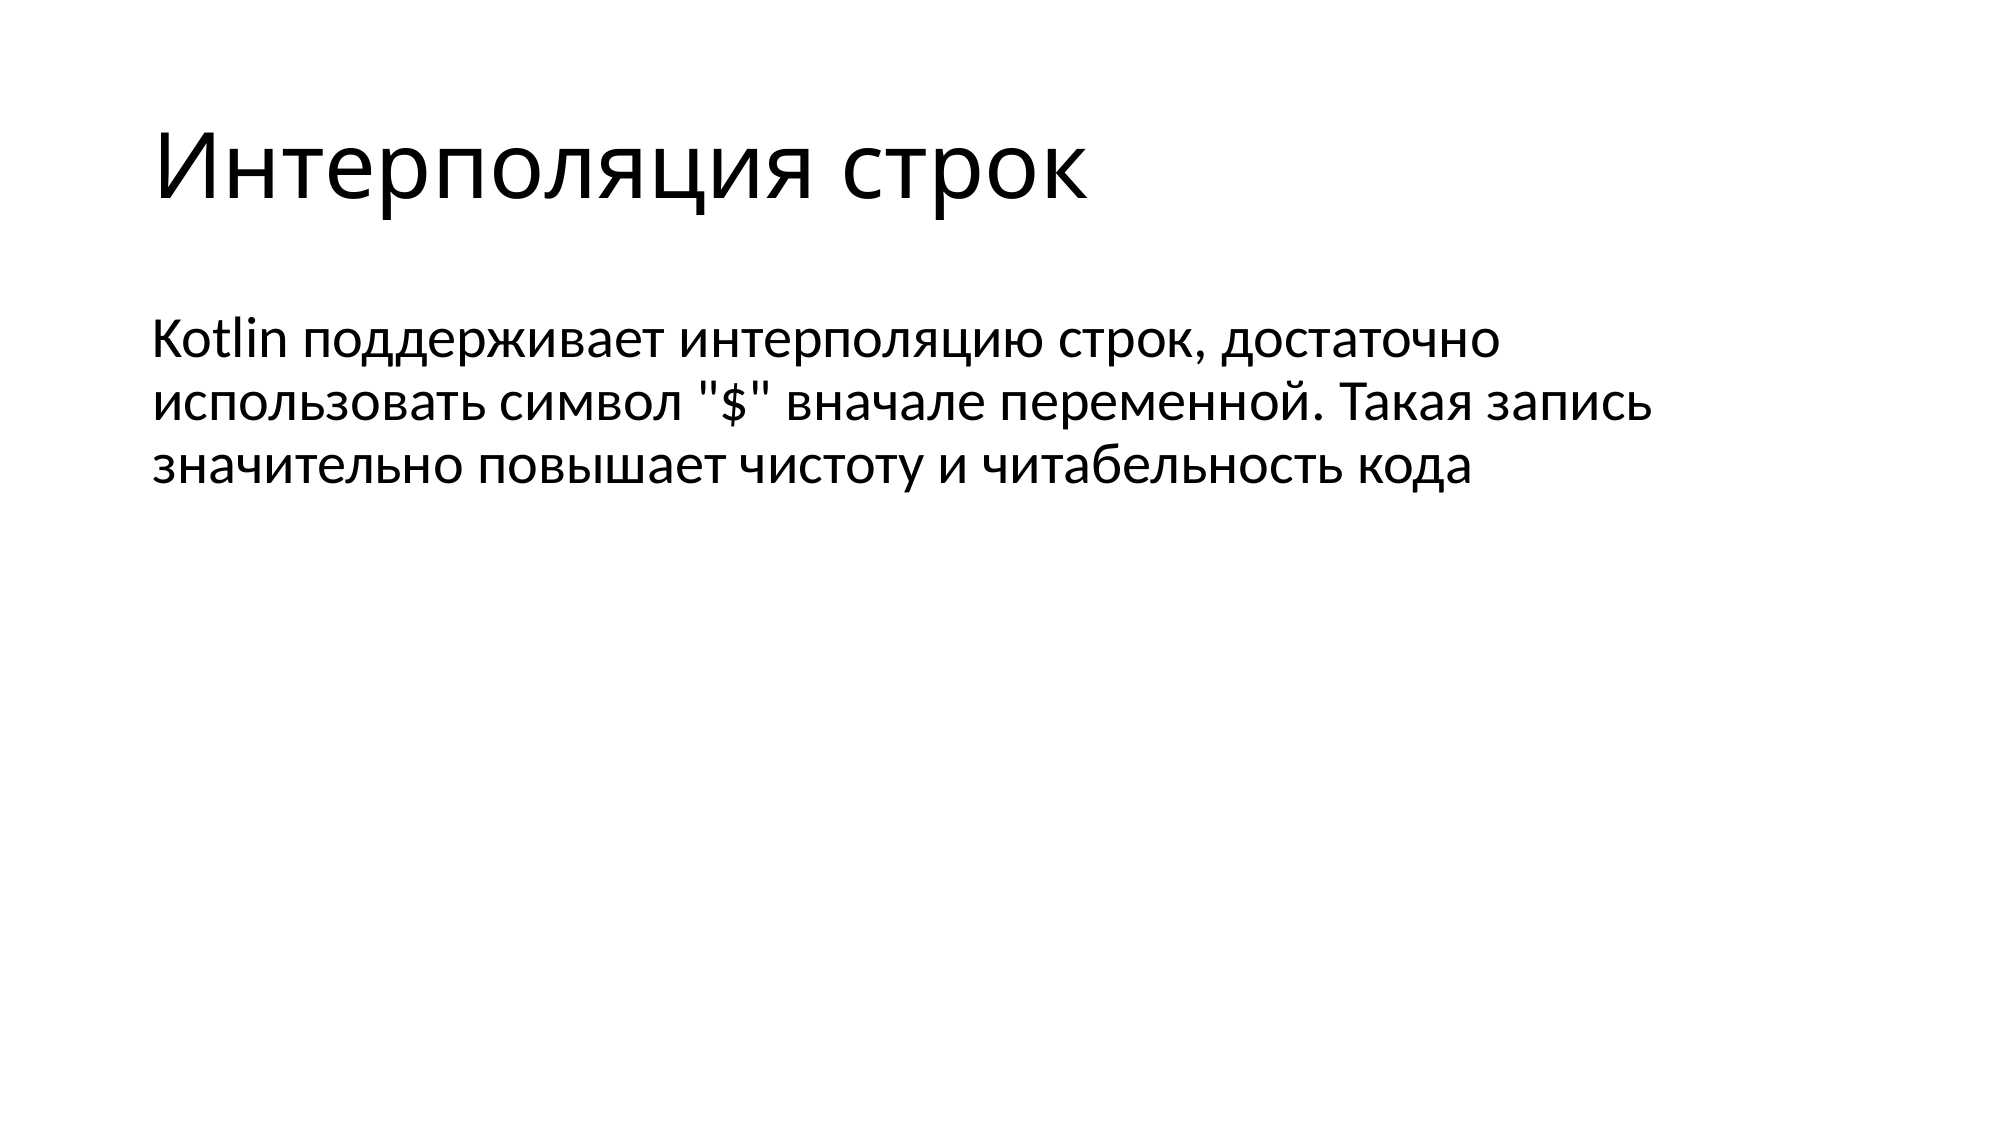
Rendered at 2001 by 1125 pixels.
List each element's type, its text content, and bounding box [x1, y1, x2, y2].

title Интерполяция строк [137, 59, 1863, 278]
list Kotlin поддерживает интерполяцию строк, достаточно использовать символ "$" вначале переменной. Такая запись значительно повышает чистоту и читабельность кода [137, 299, 1863, 1014]
